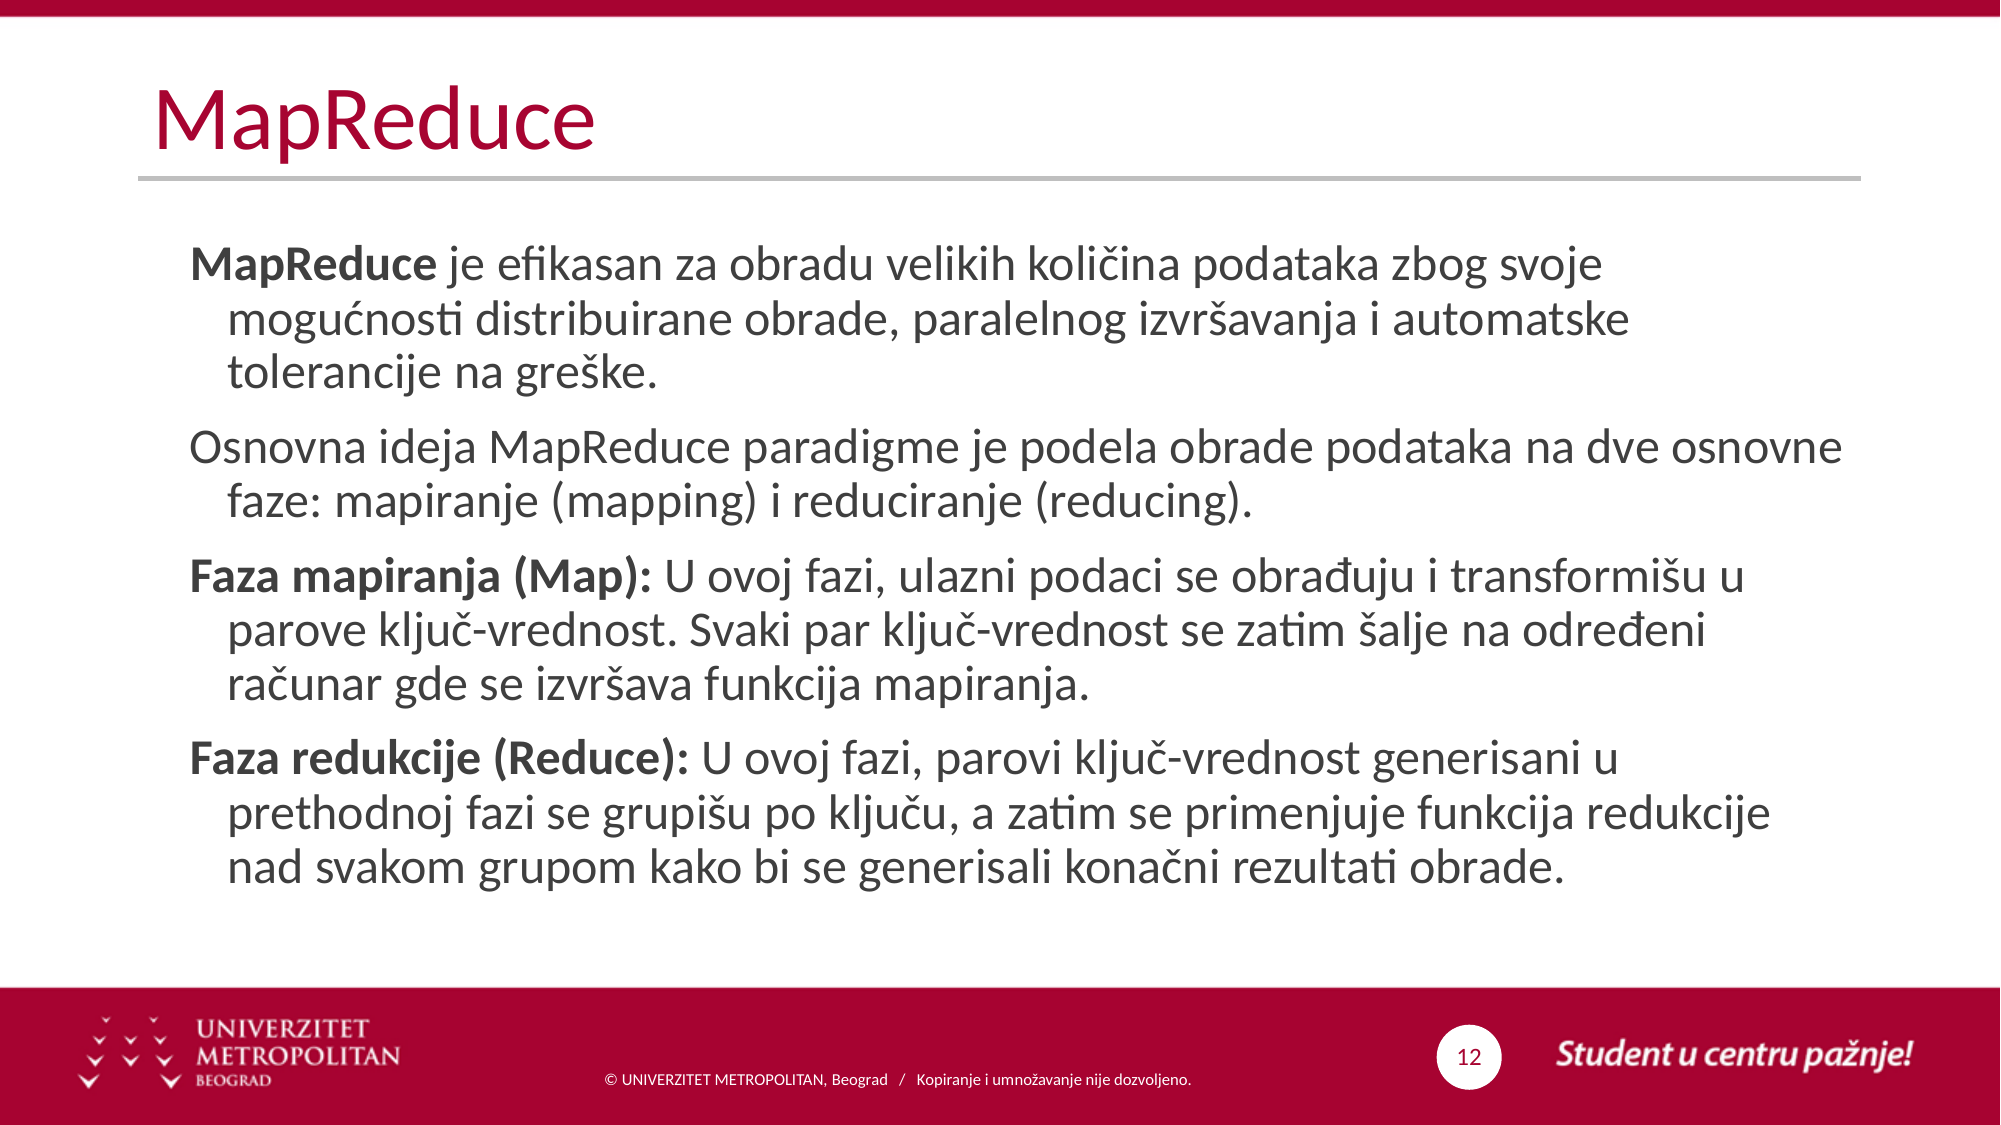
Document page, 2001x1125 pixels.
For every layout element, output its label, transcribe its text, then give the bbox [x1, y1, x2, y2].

title MapReduce [137, 63, 1863, 202]
picture [0, 0, 2000, 1125]
list MapReduce je efikasan za obradu velikih količina podataka zbog svoje mogućnosti distribuirane obrade, paralelnog izvršavanja i automatske tolerancije na greške. Osnovna ideja MapReduce paradigme je podela obrade podataka na dve osnovne faze: mapiranje (mapping) i reduciranje (reducing). Faza mapiranja (Map): U ovoj fazi, ulazni podaci se obrađuju i transformišu u parove ključ-vrednost. Svaki par ključ-vrednost se zatim šalje na određeni računar gde se izvršava funkcija mapiranja. Faza redukcije (Reduce): U ovoj fazi, parovi ključ-vrednost generisani u prethodnoj fazi se grupišu po ključu, a zatim se primenjuje funkcija redukcije nad svakom grupom kako bi se generisali konačni rezultati obrade. [137, 230, 1863, 944]
